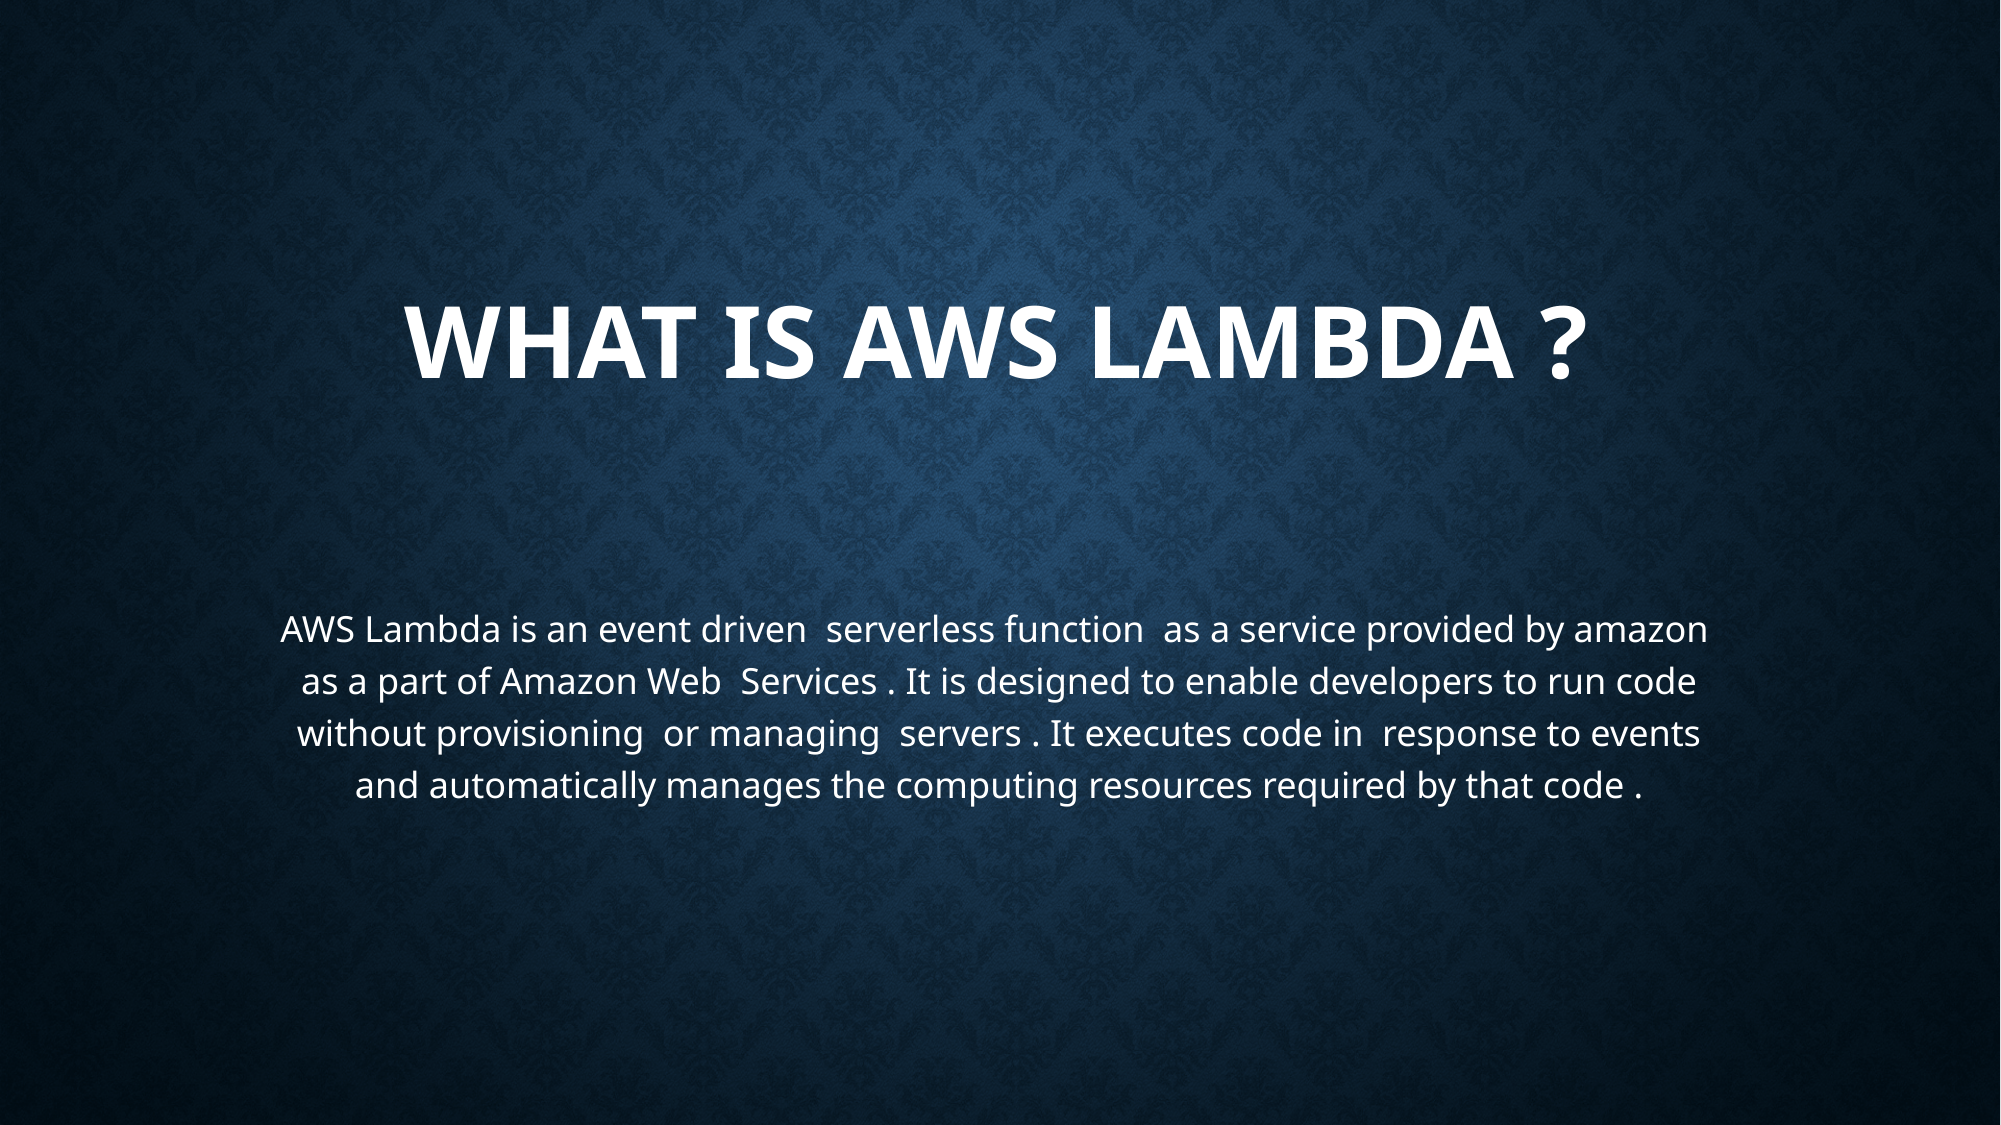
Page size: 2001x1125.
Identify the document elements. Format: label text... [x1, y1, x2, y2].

title WHAT IS AWS LAMBDA ? [32, 58, 1962, 409]
subtitle AWS Lambda is an event driven serverless function as a service provided by amazon as a part of Amazon Web Services . It is designed to enable developers to run code without provisioning or managing servers . It executes code in response to events and automatically manages the computing resources required by that code . [261, 590, 1739, 863]
